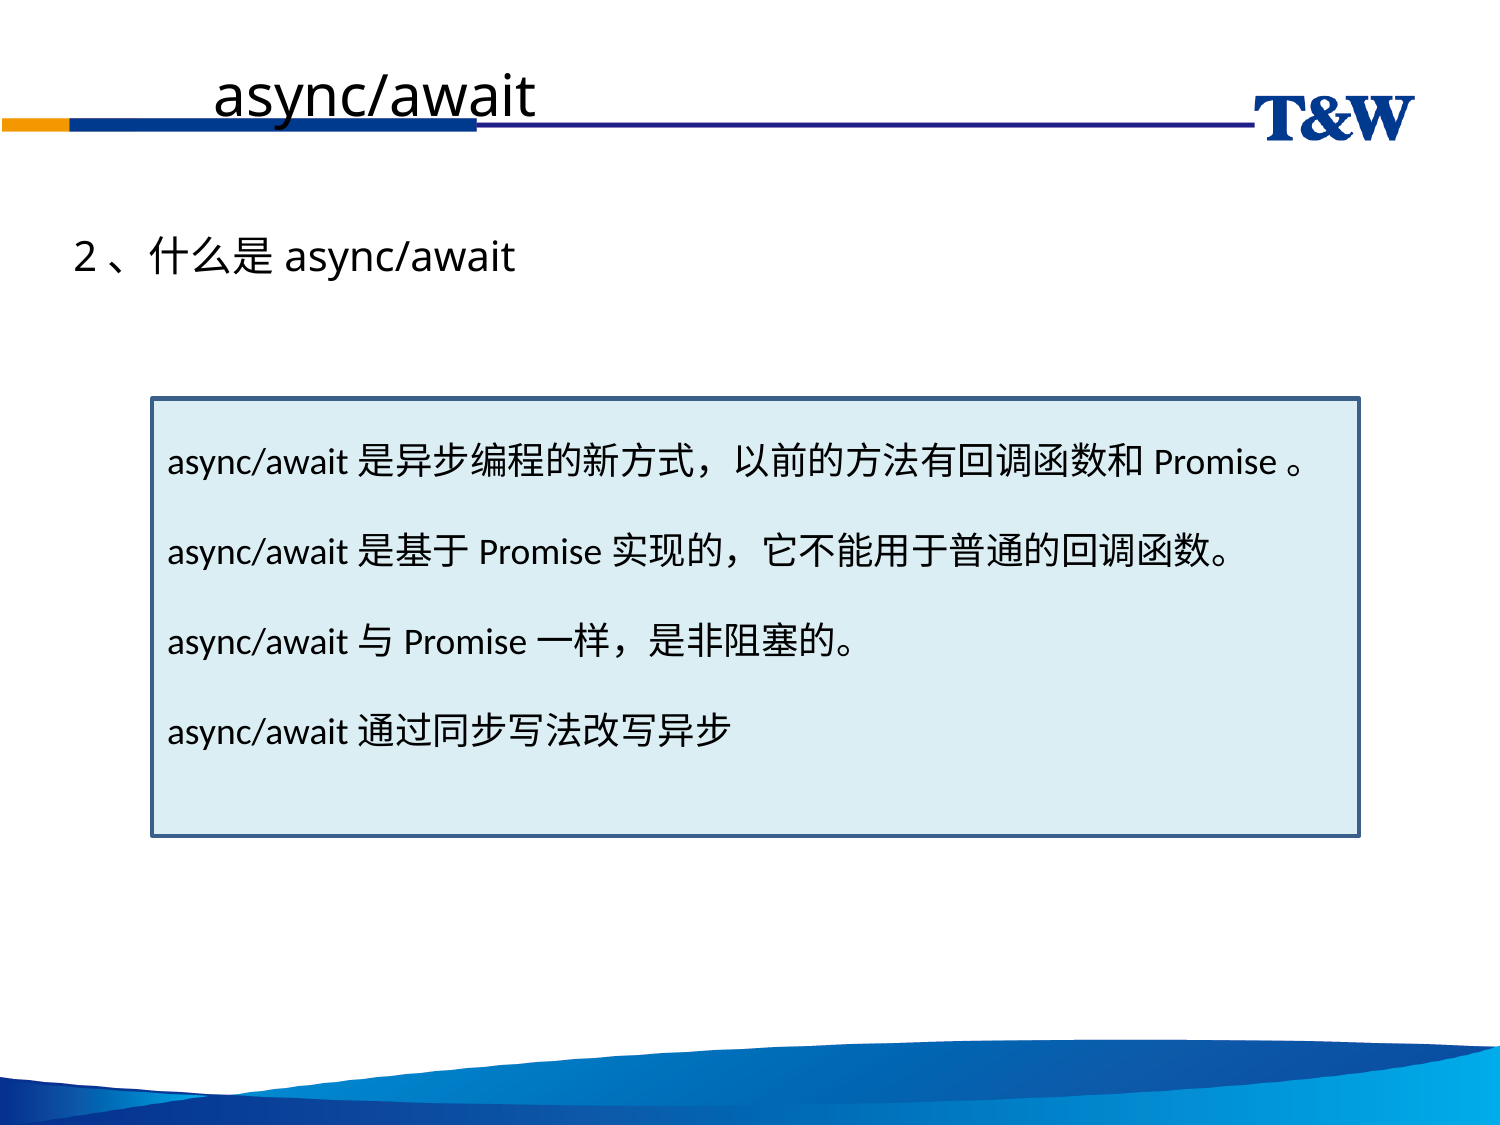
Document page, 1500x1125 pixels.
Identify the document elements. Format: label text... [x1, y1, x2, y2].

text_box async/await是异步编程的新方式，以前的方法有回调函数和Promise。 async/await是基于Promise实现的，它不能用于普通的回调函数。 async/await与Promise一样，是非阻塞的。 async/await通过同步写法改写异步 [150, 396, 1361, 838]
text_box 2、什么是async/await [58, 222, 610, 378]
picture [0, 0, 1500, 1125]
title async/await [46, 11, 704, 106]
